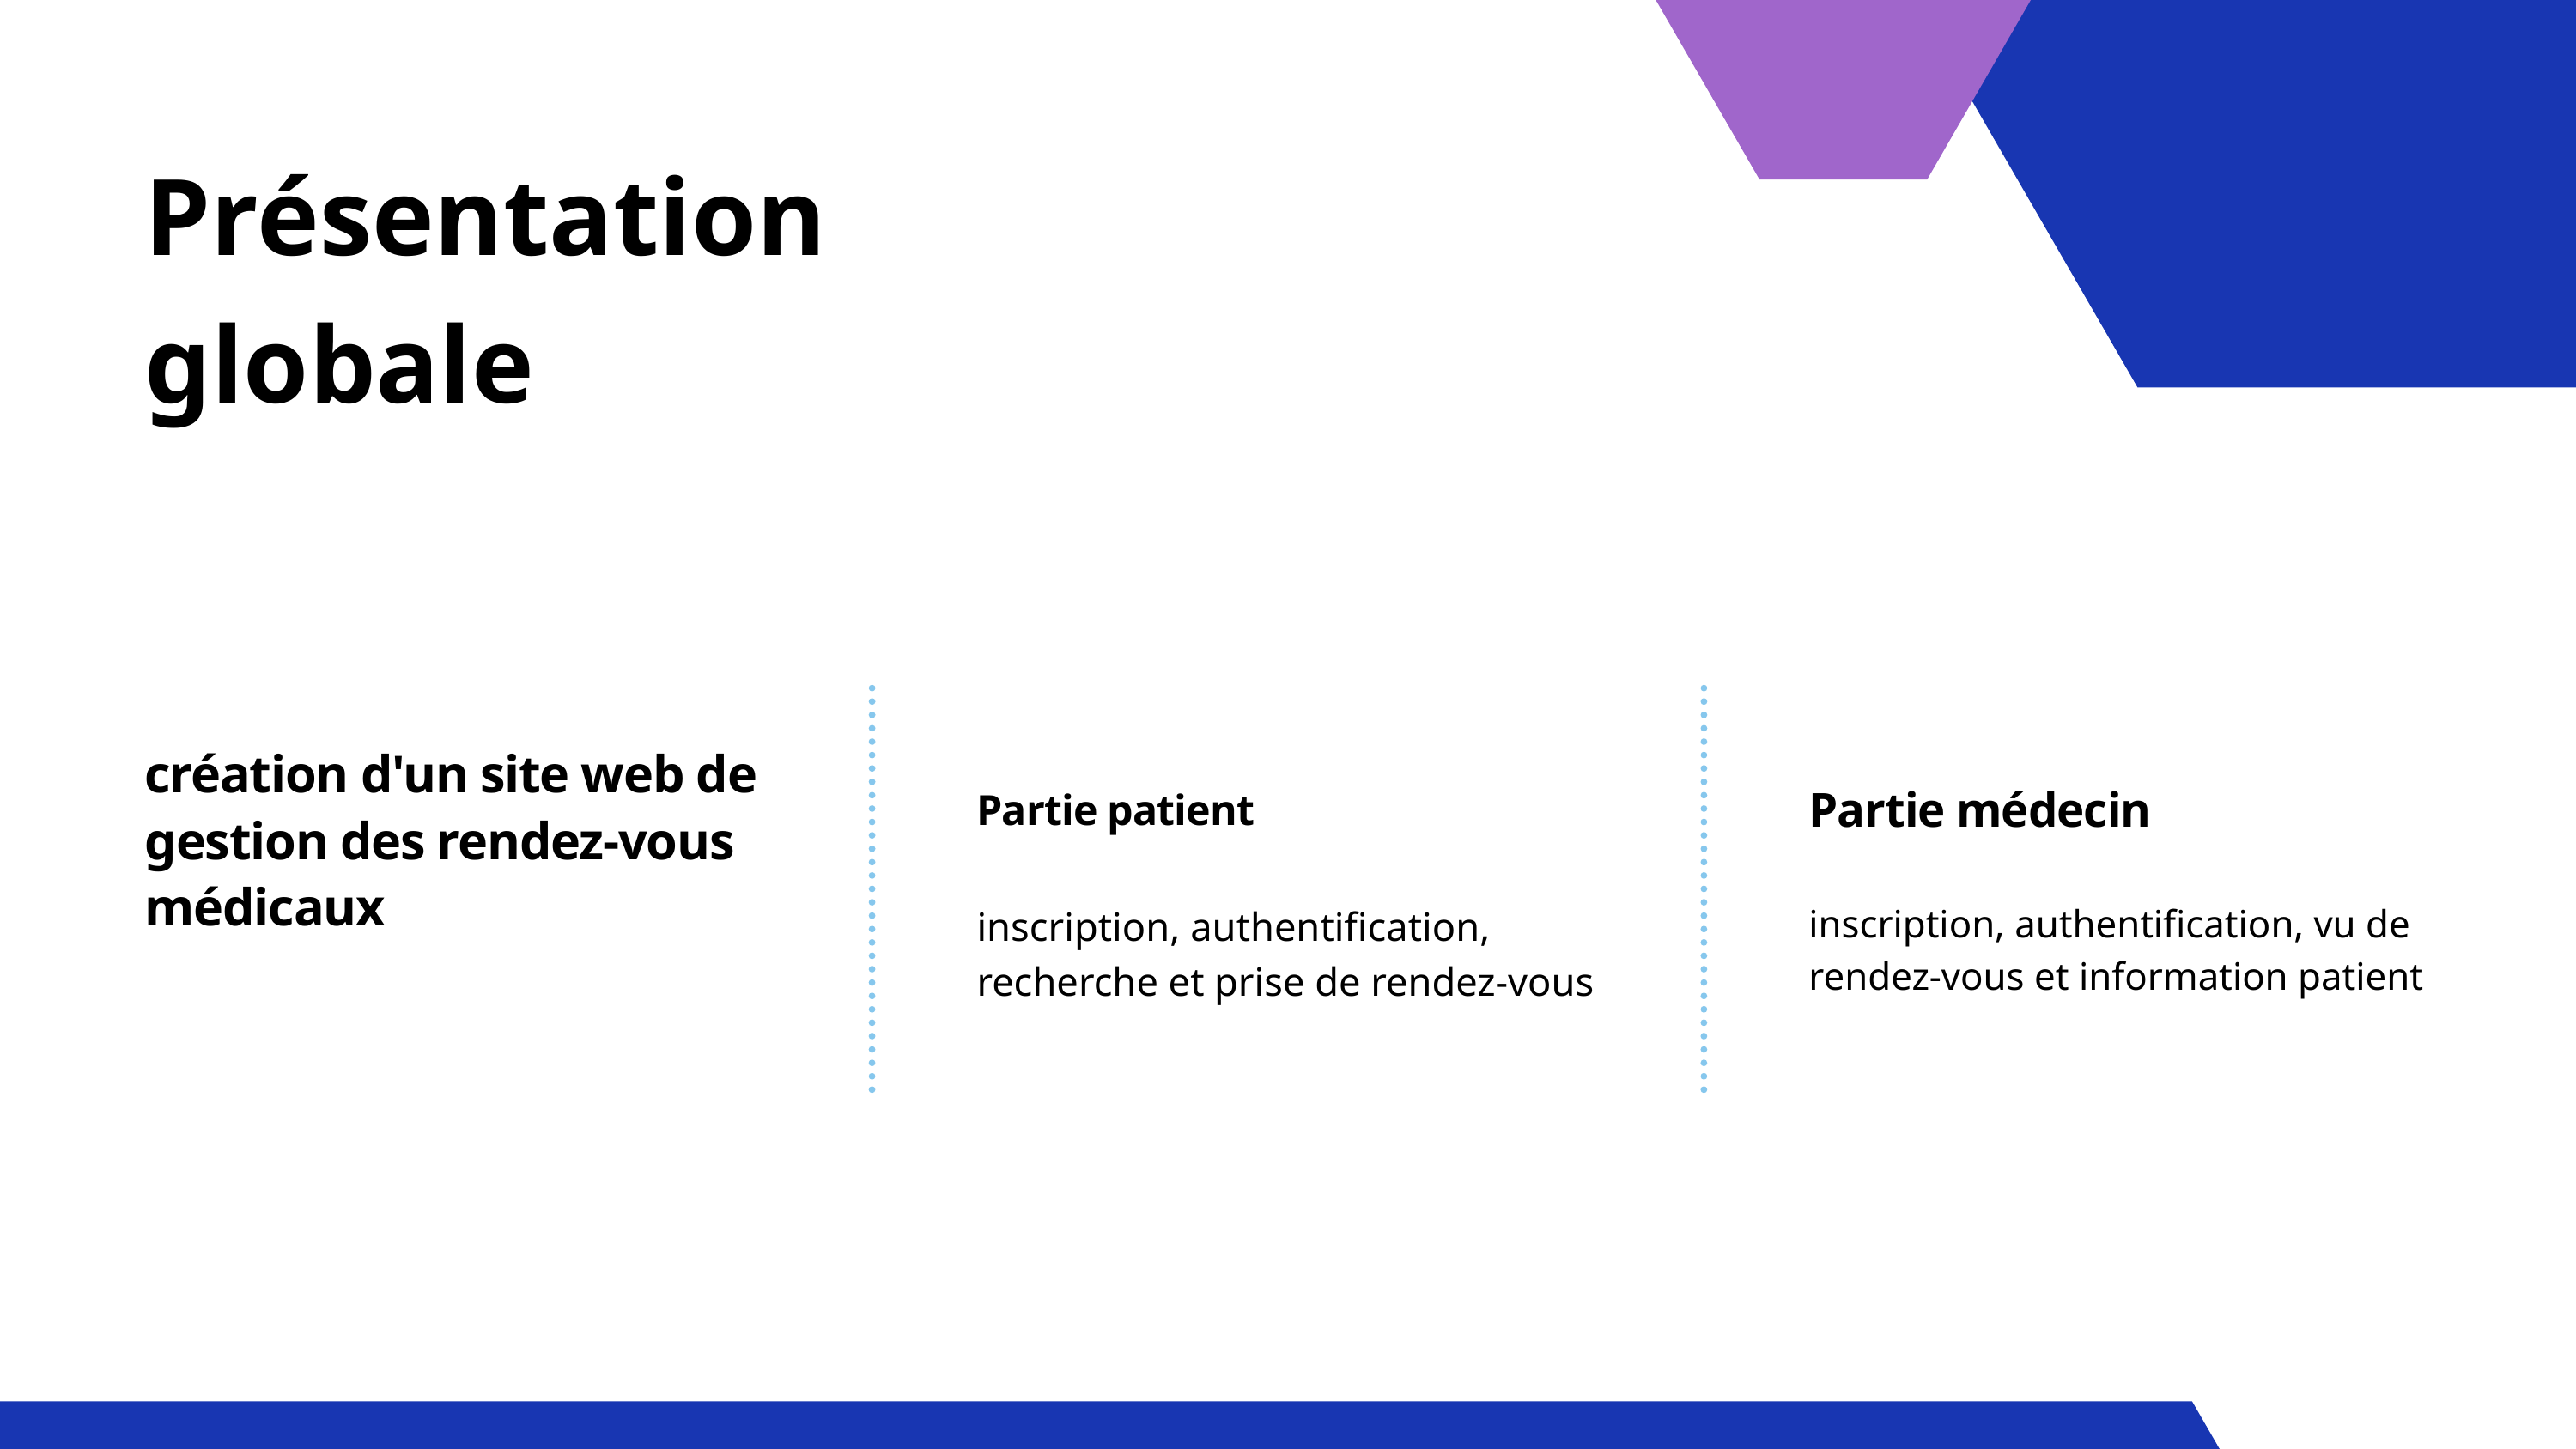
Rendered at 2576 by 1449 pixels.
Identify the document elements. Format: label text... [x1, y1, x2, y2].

text_box Présentation globale [144, 128, 1237, 425]
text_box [1637, 0, 2050, 180]
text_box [144, 737, 768, 1036]
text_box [1913, 0, 2576, 388]
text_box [1808, 772, 2432, 1003]
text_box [976, 768, 1600, 1006]
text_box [0, 1401, 2272, 1449]
